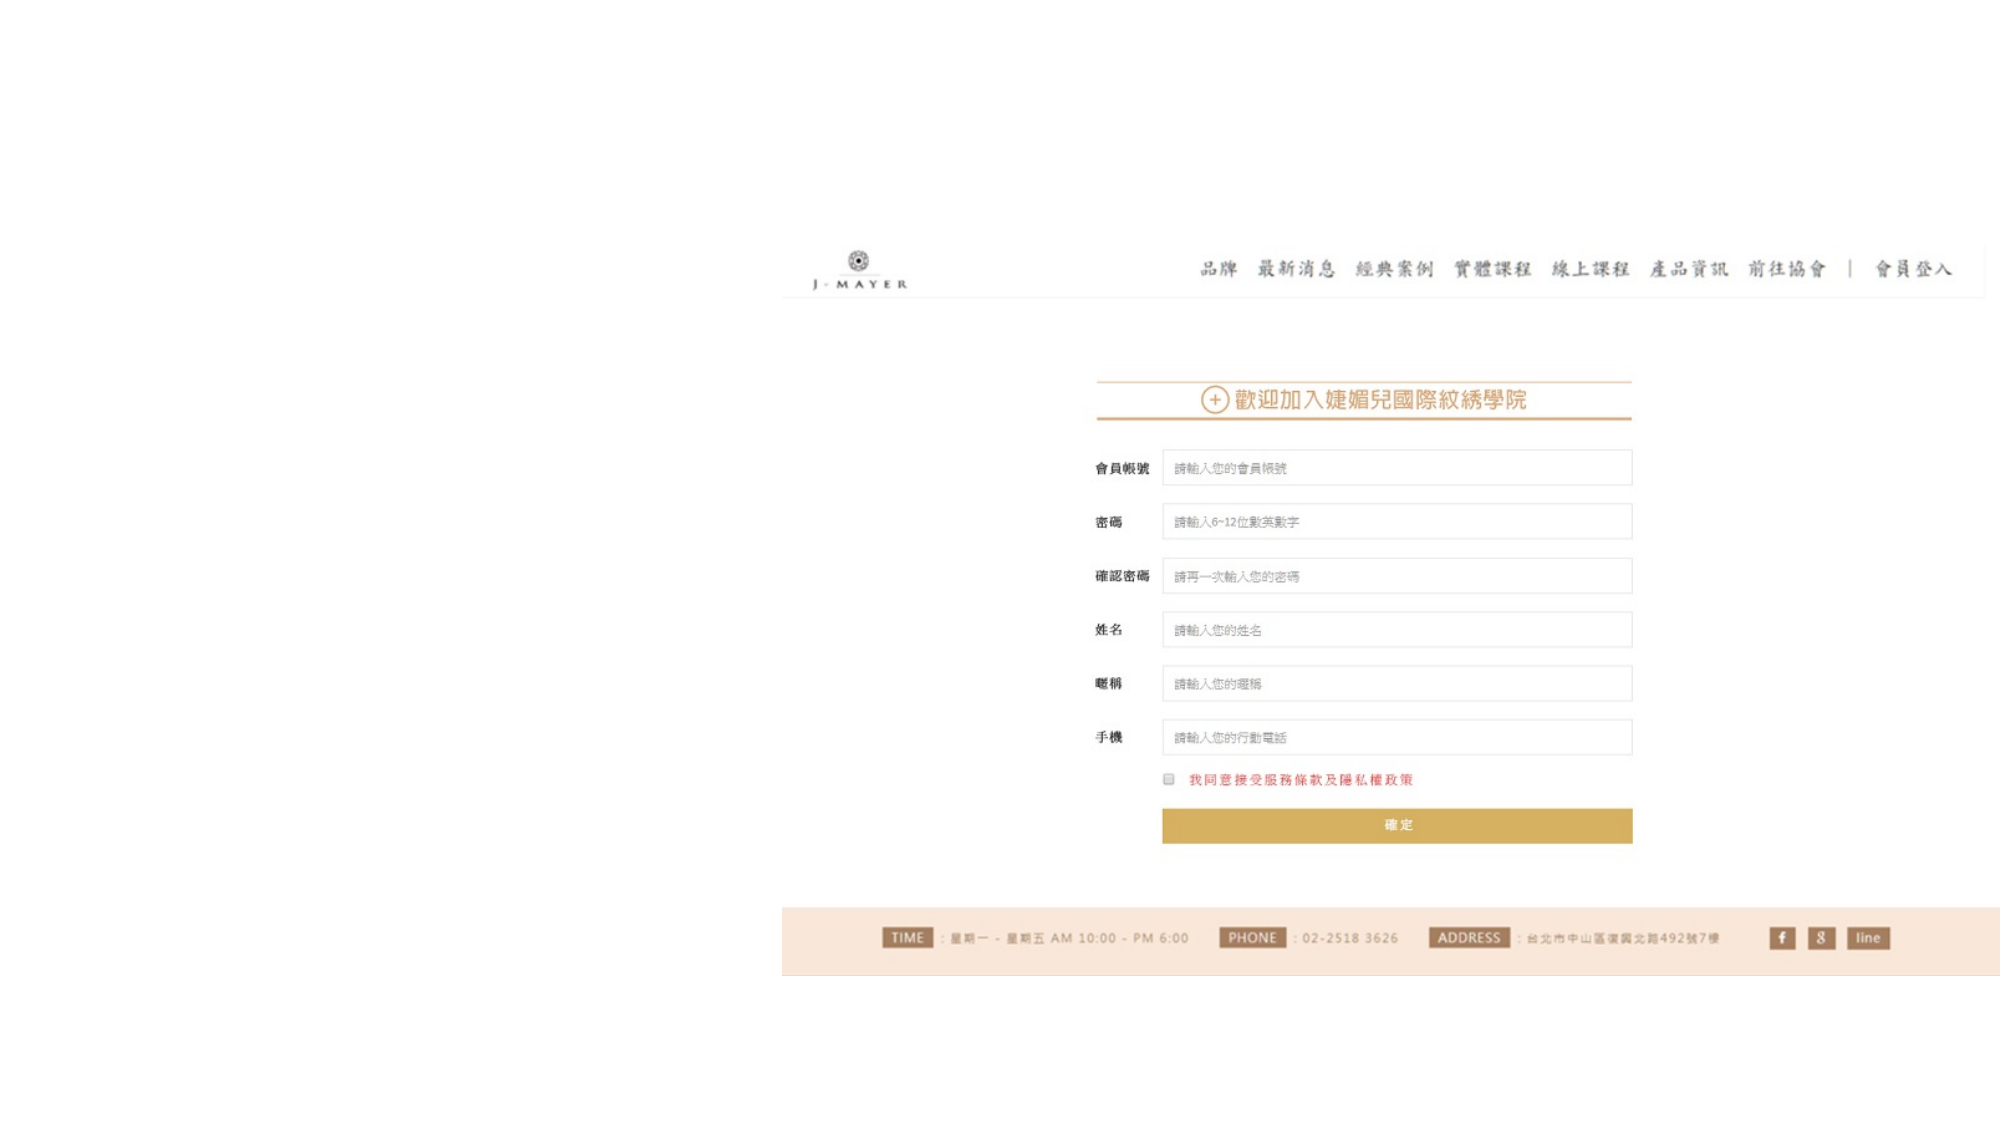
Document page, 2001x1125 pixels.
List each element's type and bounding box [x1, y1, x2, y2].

picture [782, 244, 2000, 976]
